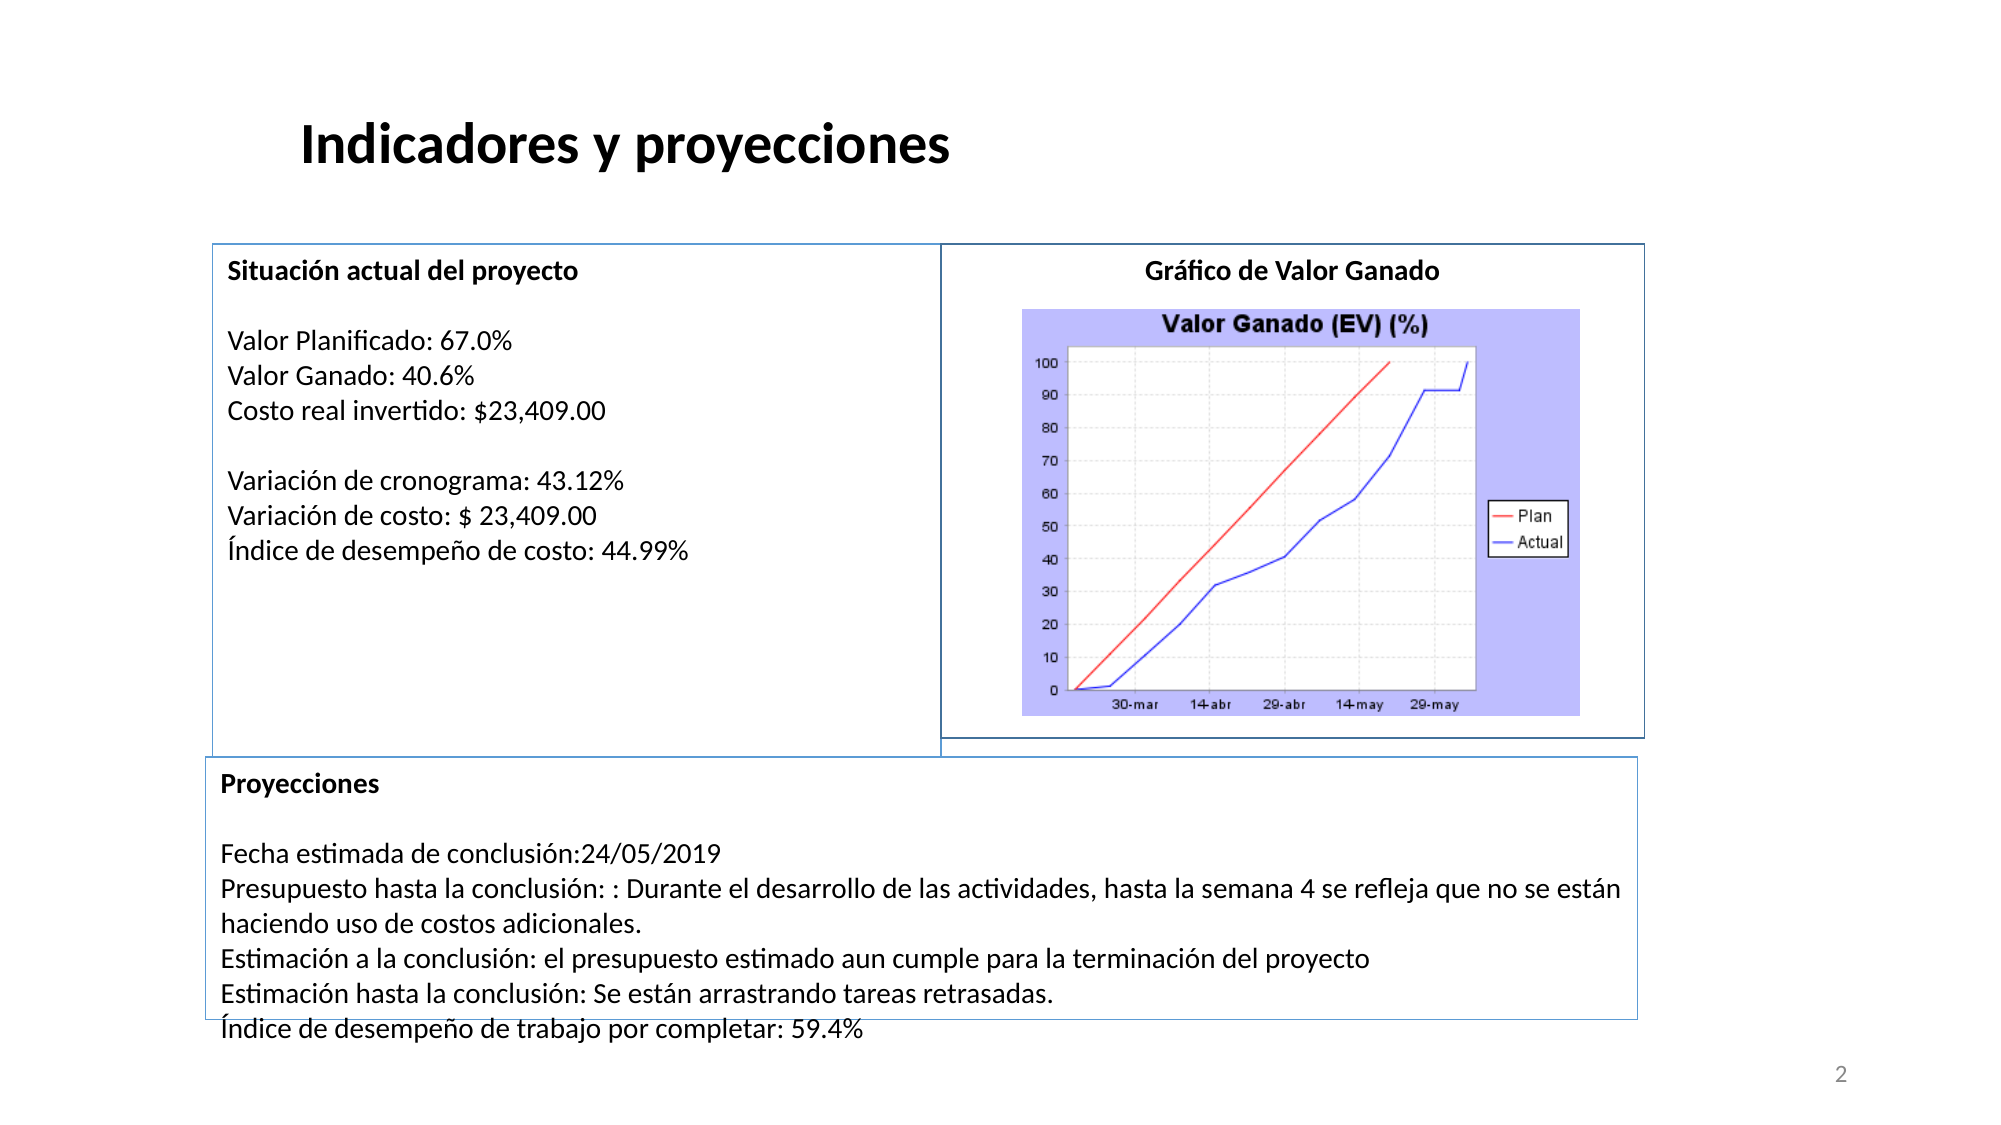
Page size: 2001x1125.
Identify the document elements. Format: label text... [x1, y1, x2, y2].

text_box Proyecciones Fecha estimada de conclusión:24/05/2019 Presupuesto hasta la conclusión: : Durante el desarrollo de las actividades, hasta la semana 4 se refleja que no se están haciendo uso de costos adicionales. Estimación a la conclusión: el presupuesto estimado aun cumple para la terminación del proyecto Estimación hasta la conclusión: Se están arrastrando tareas retrasadas. Índice de desempeño de trabajo por completar: 59.4% [205, 757, 1638, 1020]
text_box Gráfico de Valor Ganado [941, 243, 1645, 739]
slide_number 2 [1412, 1042, 1863, 1103]
text_box Situación actual del proyecto Valor Planificado: 67.0% Valor Ganado: 40.6% Costo real invertido: $23,409.00 Variación de cronograma: 43.12% Variación de costo: $ 23,409.00 Índice de desempeño de costo: 44.99% [212, 243, 941, 757]
text_box Indicadores y proyecciones [285, 111, 1561, 170]
picture [1022, 309, 1581, 717]
